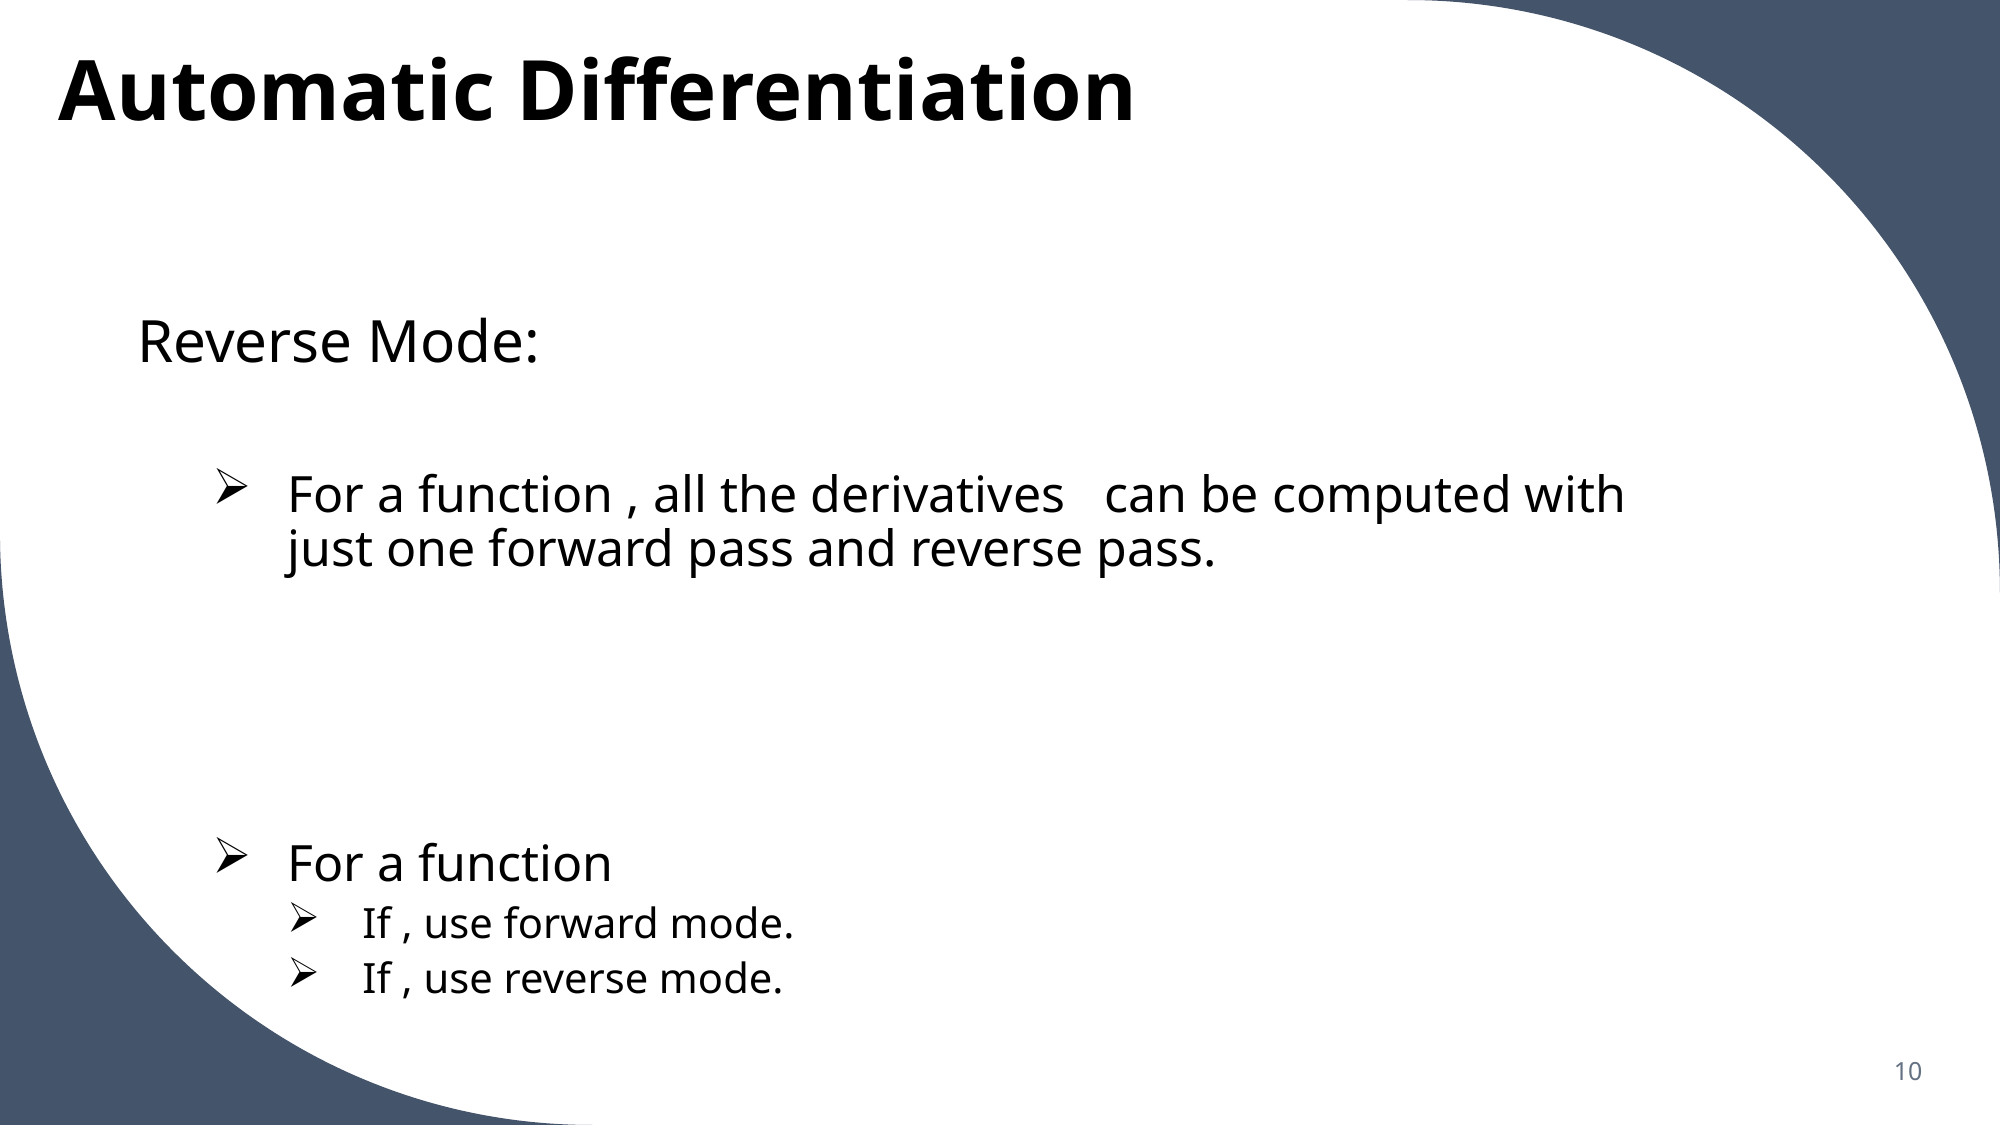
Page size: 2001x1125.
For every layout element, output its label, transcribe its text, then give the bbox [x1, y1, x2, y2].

title Automatic Differentiation [44, 10, 1840, 147]
slide_number 10 [1665, 1042, 1938, 1103]
